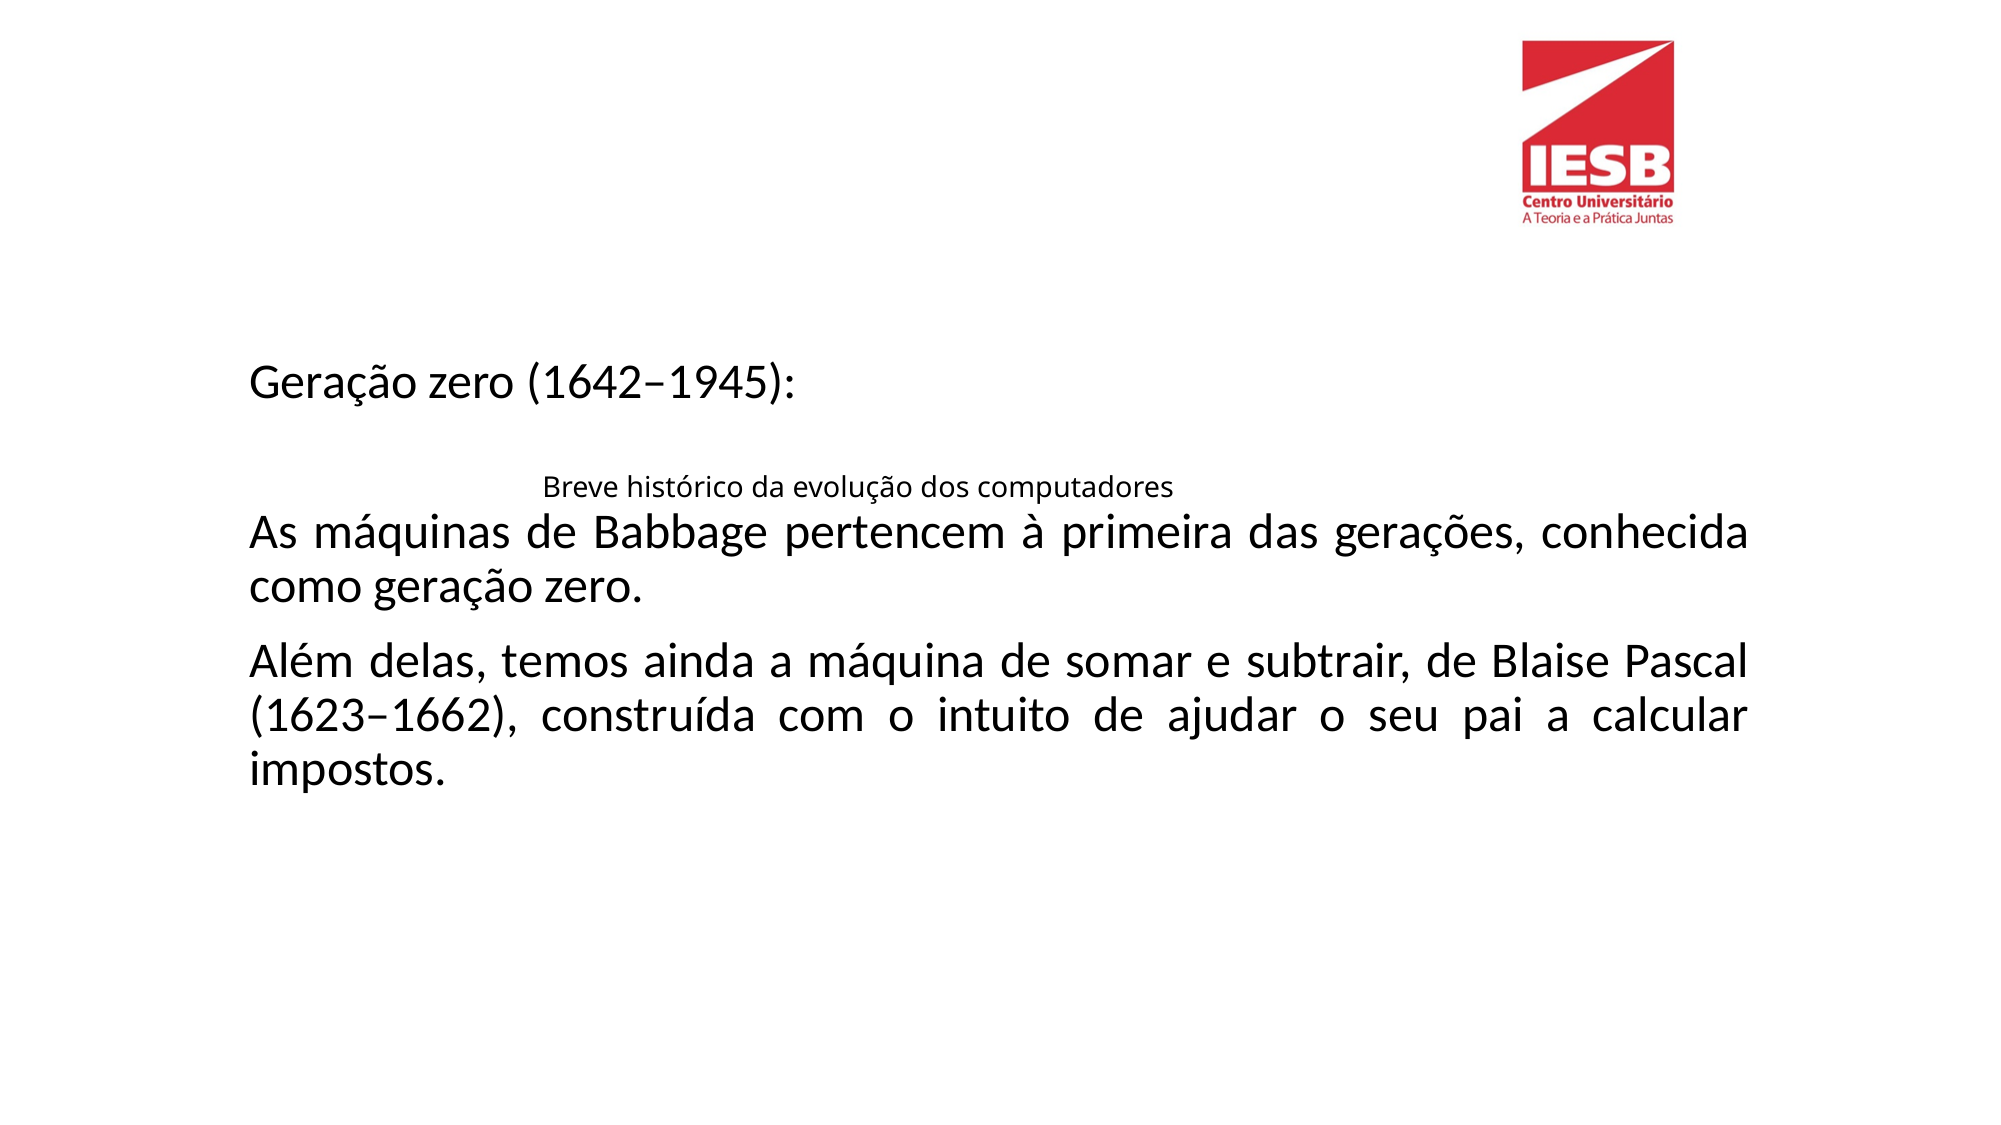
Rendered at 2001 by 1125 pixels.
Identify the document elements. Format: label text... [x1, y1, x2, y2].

subtitle Geração zero (1642–1945): As máquinas de Babbage pertencem à primeira das gerações, conhecida como geração zero. Além delas, temos ainda a máquina de somar e subtrair, de Blaise Pascal (1623–1662), construída com o intuito de ajudar o seu pai a calcular impostos. [234, 348, 1766, 916]
title Breve histórico da evolução dos computadores [221, 335, 1497, 577]
picture [1496, 30, 1700, 235]
